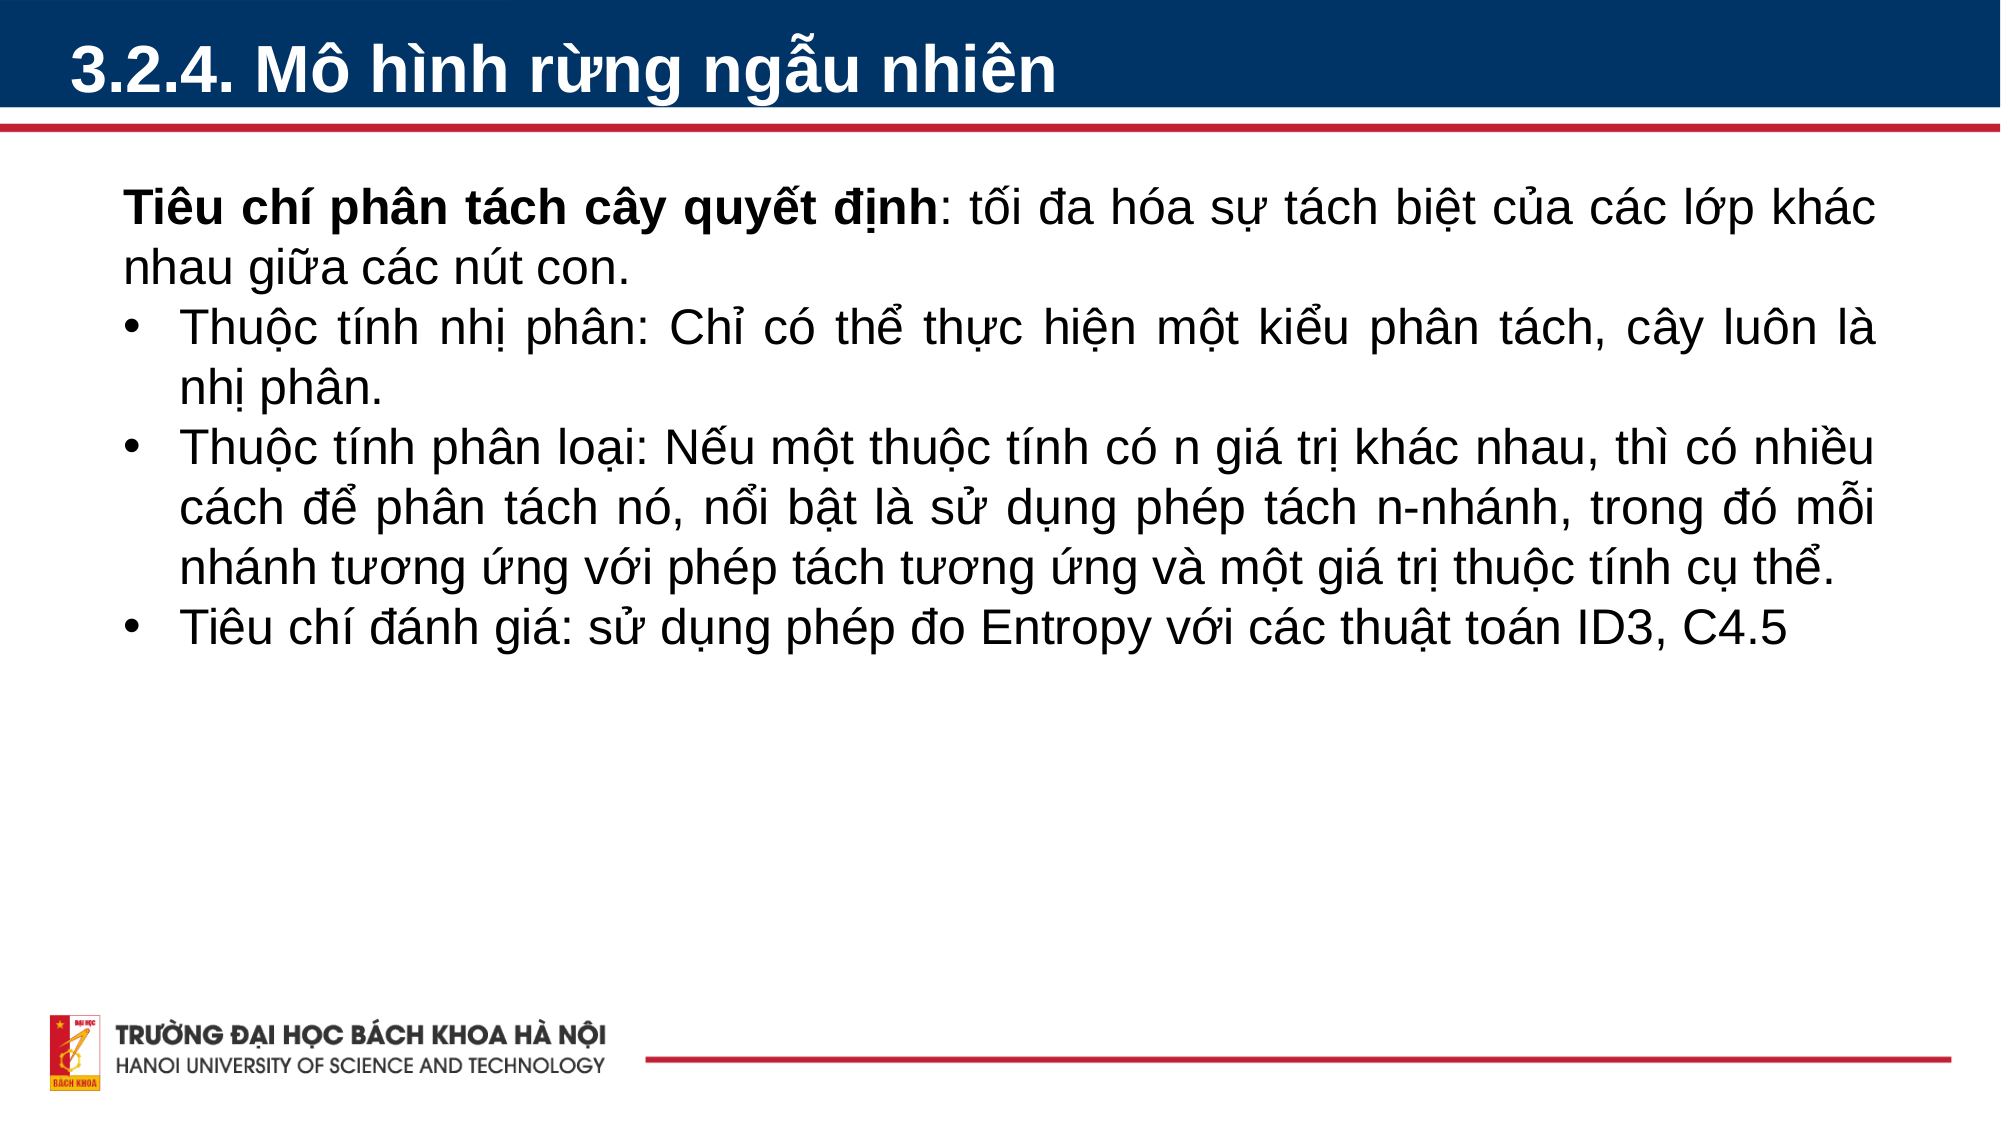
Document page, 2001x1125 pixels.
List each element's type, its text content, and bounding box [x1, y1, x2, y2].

text_box Tiêu chí phân tách cây quyết định: tối đa hóa sự tách biệt của các lớp khác nhau giữa các nút con. Thuộc tính nhị phân: Chỉ có thể thực hiện một kiểu phân tách, cây luôn là nhị phân. Thuộc tính phân loại: Nếu một thuộc tính có n giá trị khác nhau, thì có nhiều cách để phân tách nó, nổi bật là sử dụng phép tách n-nhánh, trong đó mỗi nhánh tương ứng với phép tách tương ứng và một giá trị thuộc tính cụ thể. Tiêu chí đánh giá: sử dụng phép đo Entropy với các thuật toán ID3, C4.5 [108, 167, 1893, 723]
picture [0, 0, 2001, 1125]
text_box 3.2.4. Mô hình rừng ngẫu nhiên [55, 18, 1945, 90]
text_box [55, 167, 1945, 974]
